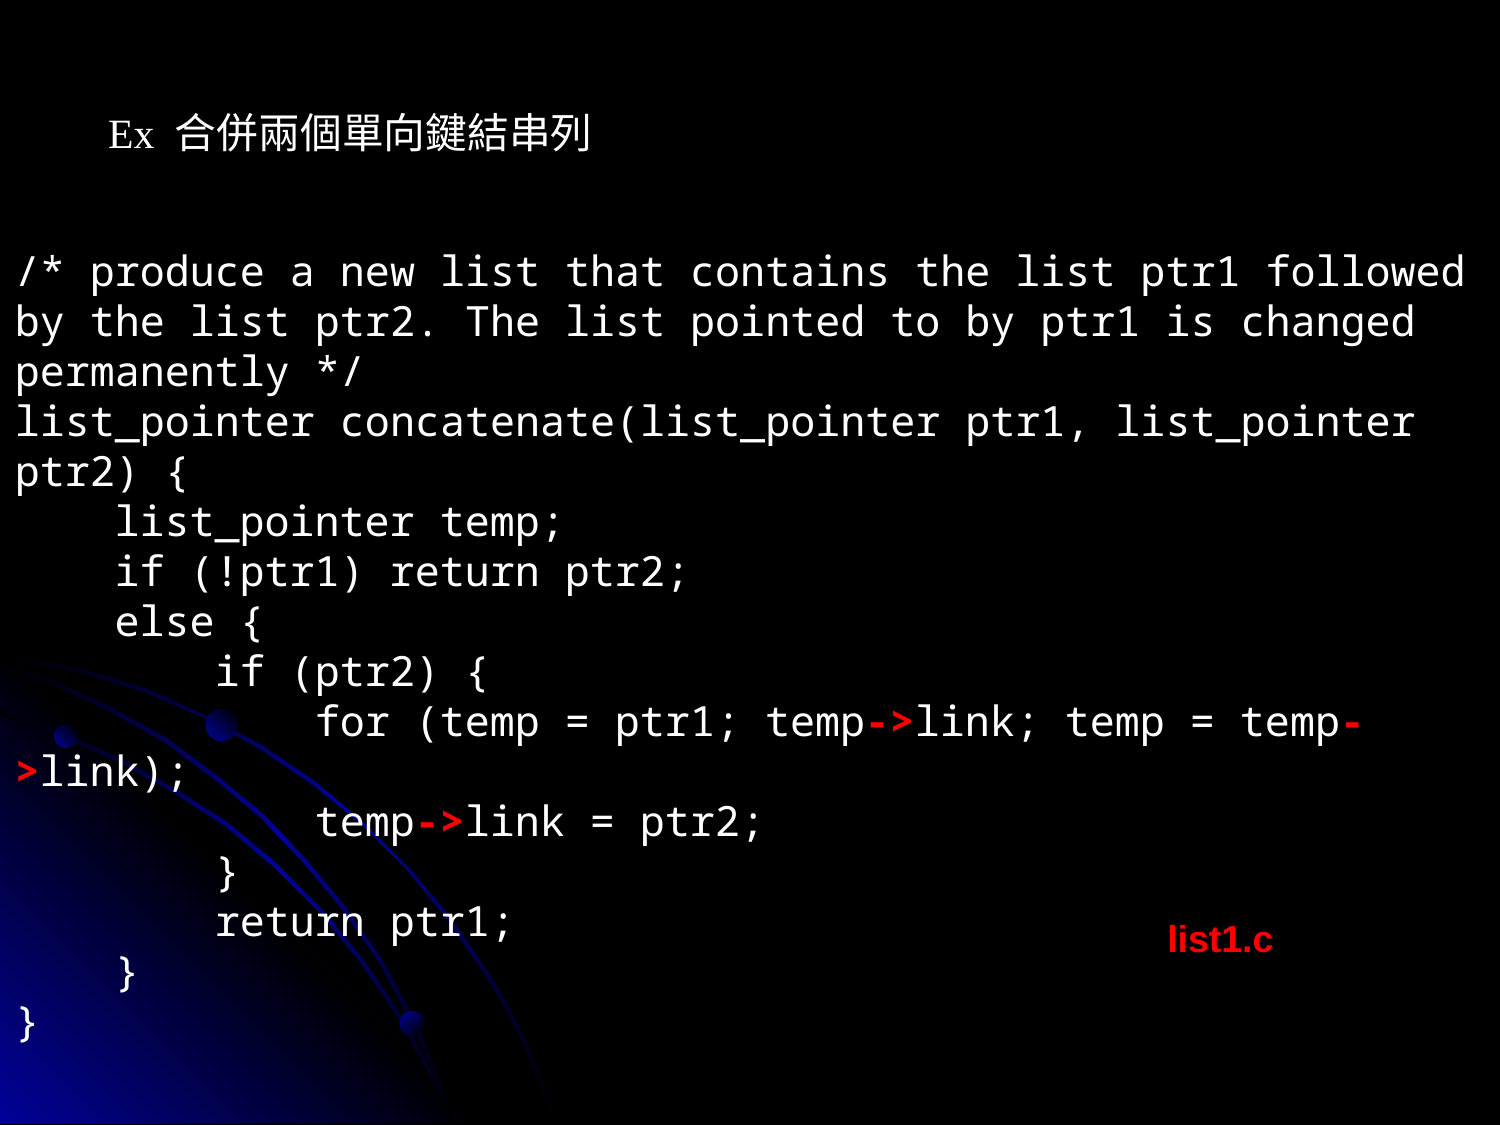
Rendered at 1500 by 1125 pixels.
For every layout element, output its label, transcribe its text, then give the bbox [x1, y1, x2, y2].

text_box list1.c [1152, 907, 1289, 968]
text_box /* produce a new list that contains the list ptr1 followed by the list ptr2. The list pointed to by ptr1 is changed permanently */ list_pointer concatenate(list_pointer ptr1, list_pointer ptr2) { list_pointer temp; if (!ptr1) return ptr2; else { if (ptr2) { for (temp = ptr1; temp->link; temp = temp->link); temp->link = ptr2; } return ptr1; } } [0, 237, 1500, 1053]
text_box Ex 合併兩個單向鍵結串列 [93, 99, 617, 165]
